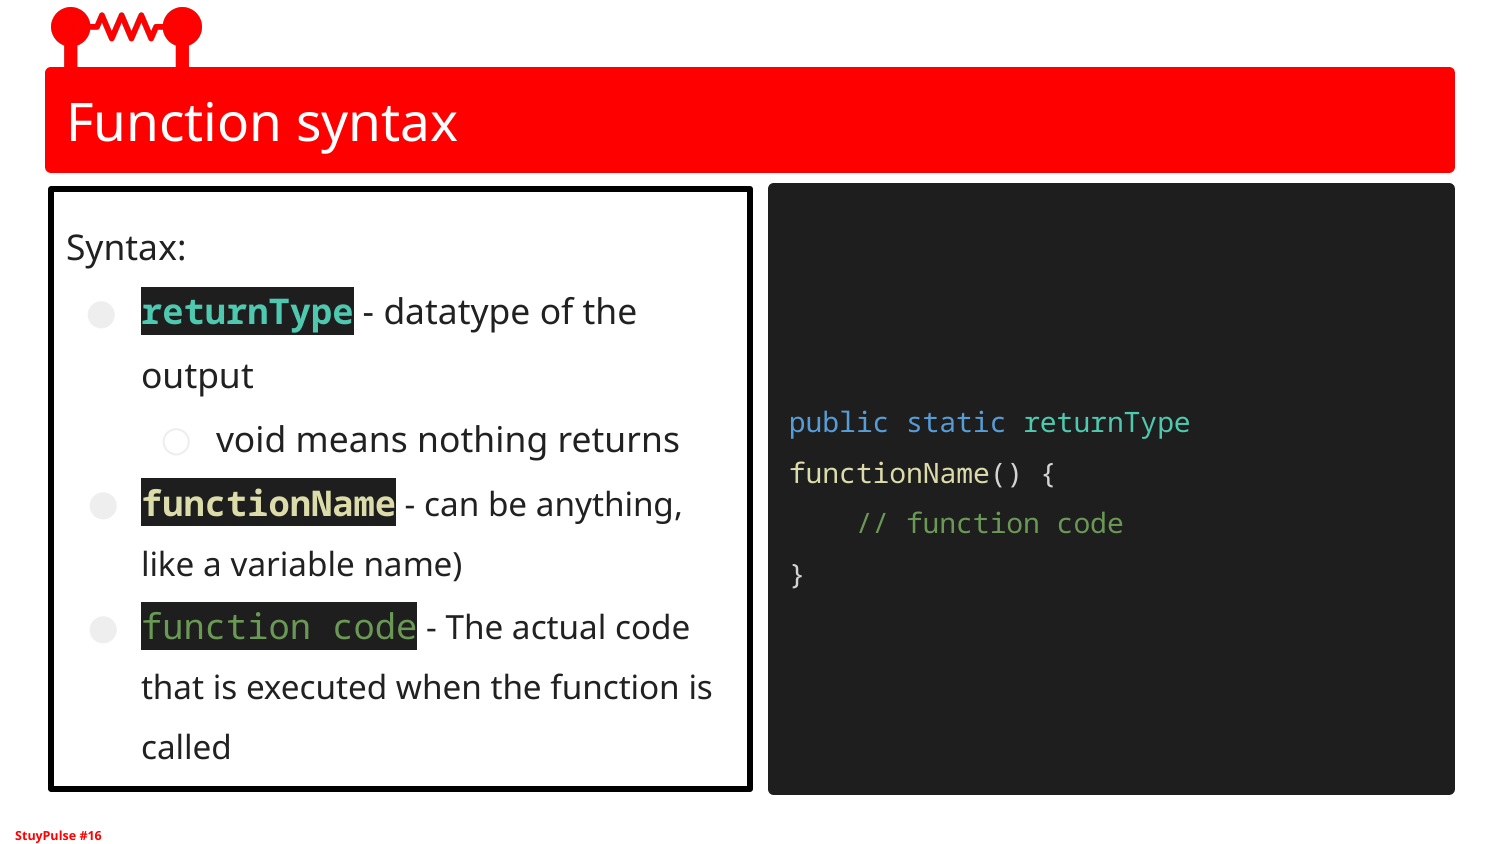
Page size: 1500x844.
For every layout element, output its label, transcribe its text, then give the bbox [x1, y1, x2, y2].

list Syntax: returnType - datatype of the output void means nothing returns functionName - can be anything, like a variable name) function code - The actual code that is executed when the function is called [48, 186, 753, 792]
title Function syntax [45, 67, 1455, 173]
list public static returnType functionName() { // function code } [768, 183, 1455, 795]
picture [51, 7, 202, 67]
